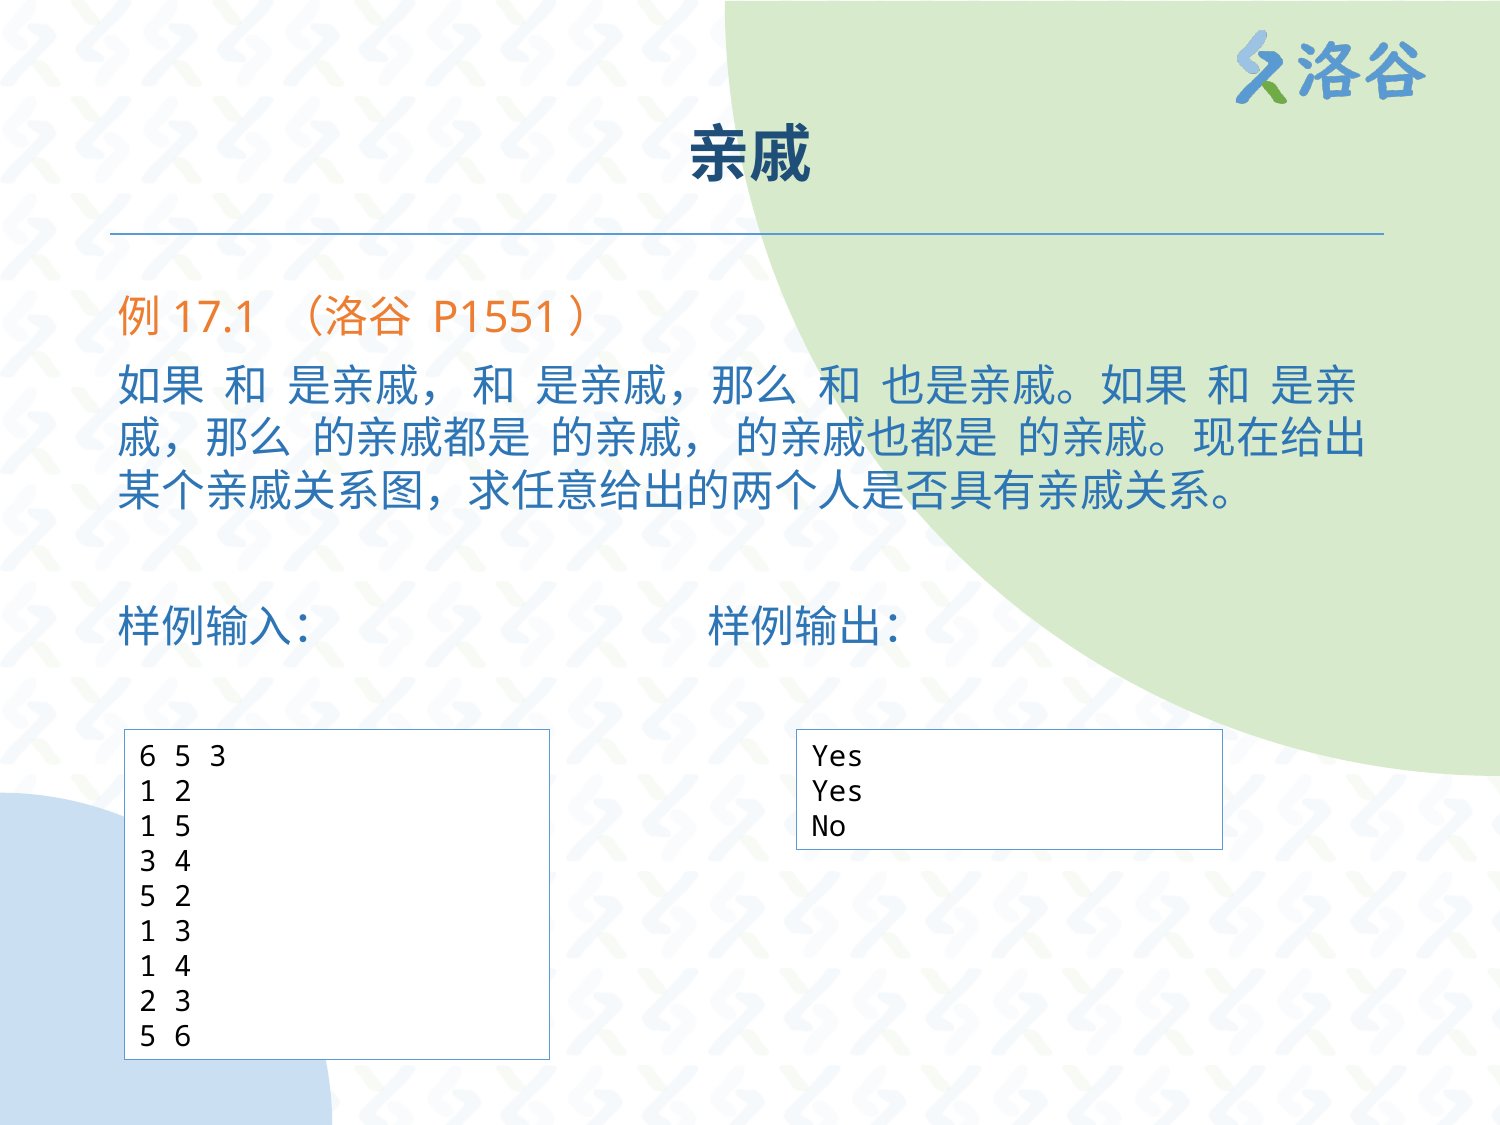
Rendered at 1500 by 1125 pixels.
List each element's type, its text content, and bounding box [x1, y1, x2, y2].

text_box Yes Yes No [796, 729, 1223, 850]
text_box 6 5 3 1 2 1 5 3 4 5 2 1 3 1 4 2 3 5 6 [124, 729, 550, 1060]
picture [1235, 26, 1427, 108]
title 亲戚 [102, 77, 1397, 198]
